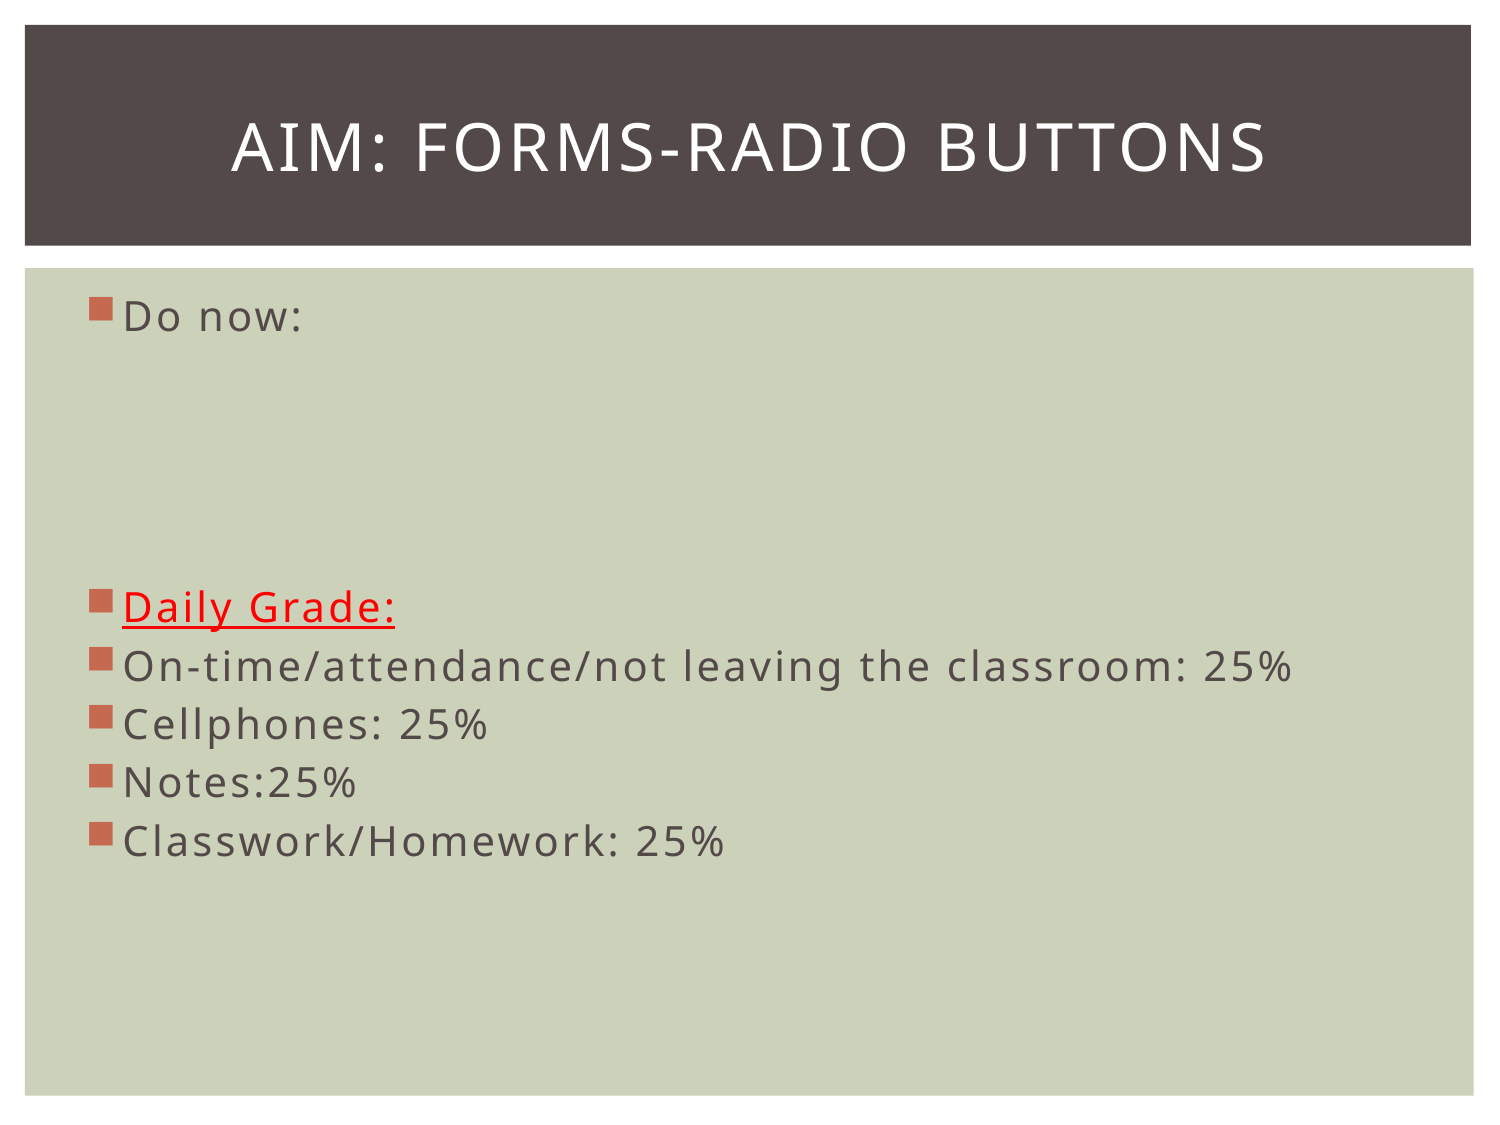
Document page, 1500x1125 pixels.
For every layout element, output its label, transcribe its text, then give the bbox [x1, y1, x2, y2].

list Do now: Daily Grade: On-time/attendance/not leaving the classroom: 25% Cellphones: 25% Notes:25% Classwork/Homework: 25% [62, 282, 1442, 1005]
title aim: Forms-Radio buttons [62, 58, 1438, 232]
